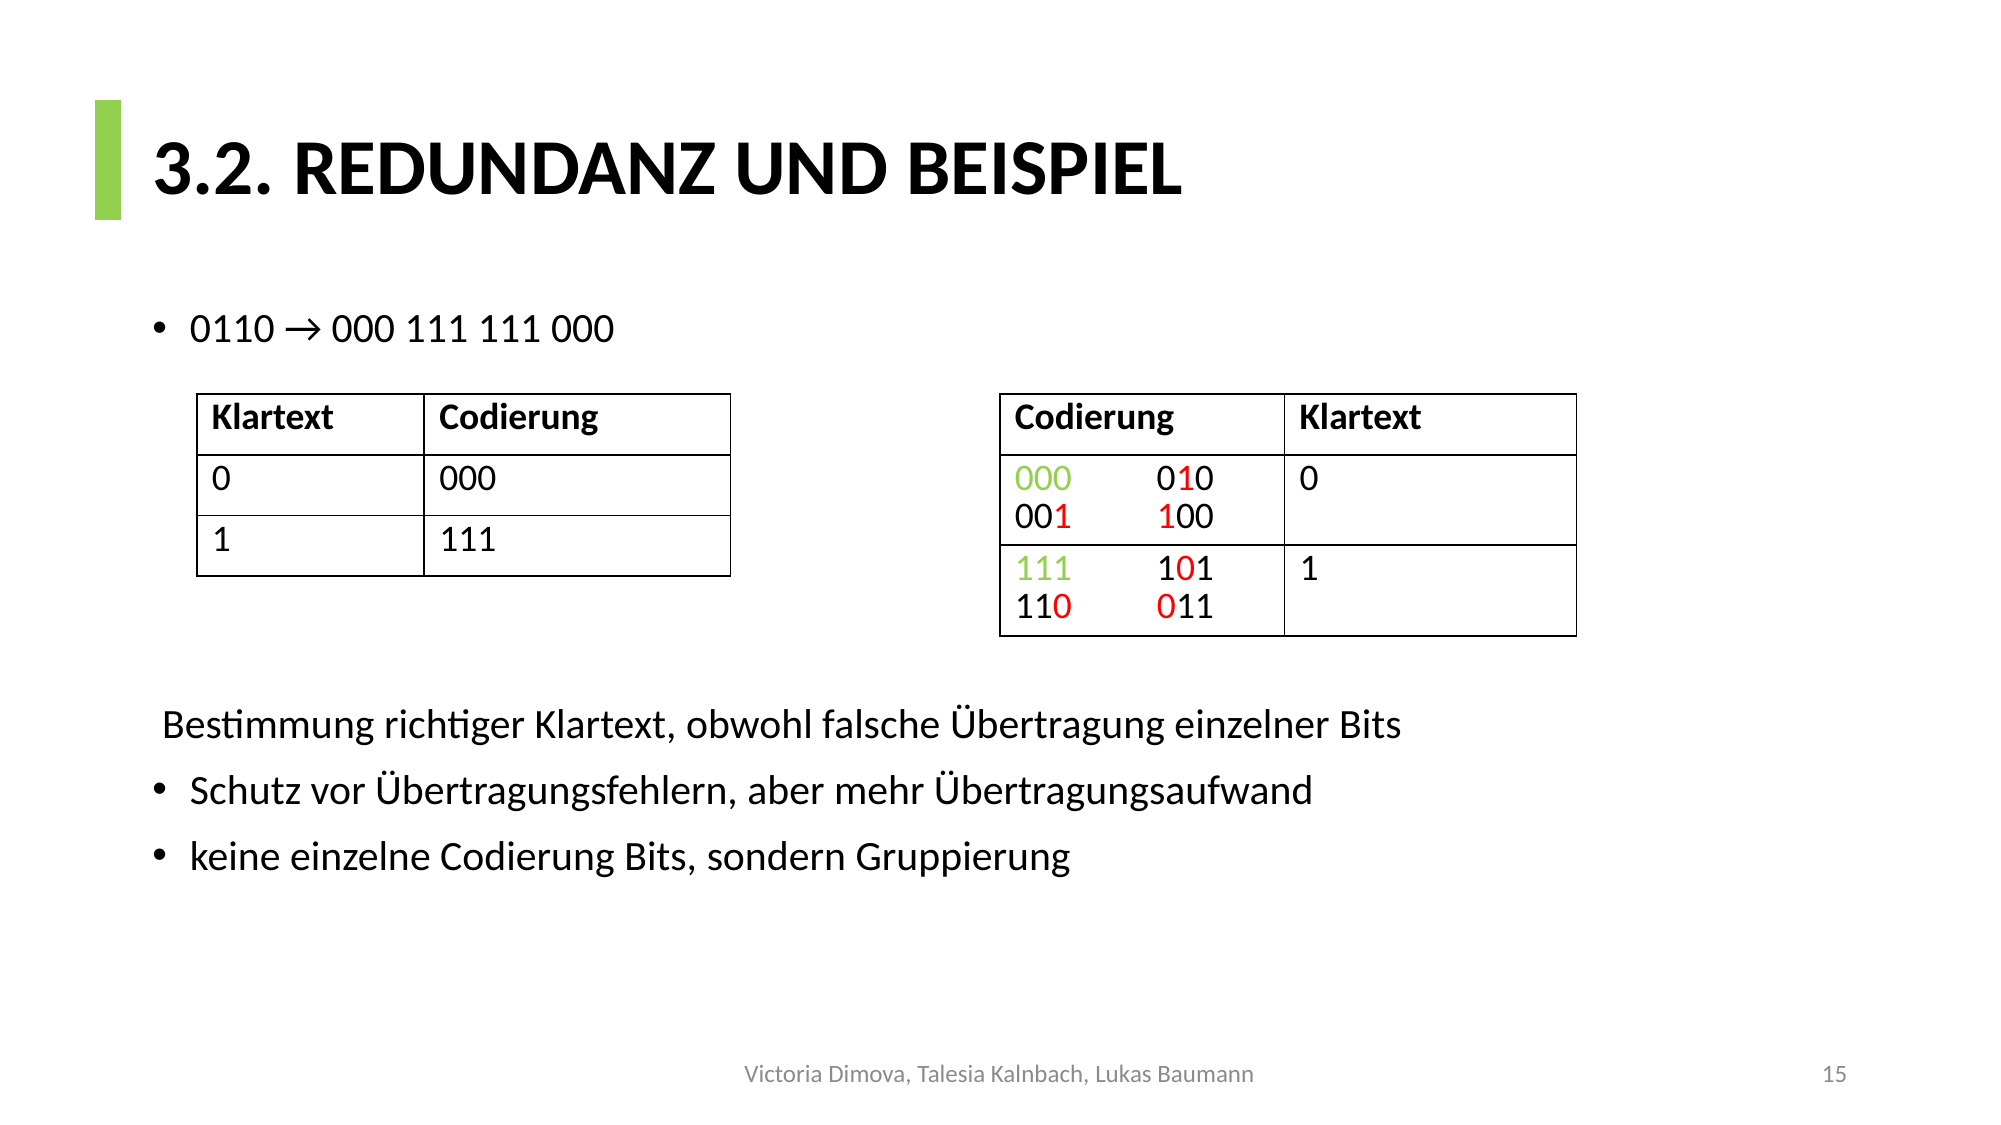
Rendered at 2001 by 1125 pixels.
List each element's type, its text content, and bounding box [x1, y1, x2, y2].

table_header Klartext [1285, 395, 1576, 454]
table_cell 000 010 001 100 [1001, 456, 1284, 544]
table_cell 000 [425, 456, 730, 515]
table_header Klartext [198, 395, 423, 454]
title 3.2. REDUNDANZ UND BEISPIEL [137, 59, 1863, 278]
slide_number 15 [1412, 1042, 1863, 1103]
table_header Codierung [425, 395, 730, 454]
footer Victoria Dimova, Talesia Kalnbach, Lukas Baumann [662, 1042, 1338, 1103]
table_cell 0 [198, 456, 423, 515]
table_cell 1 [198, 516, 423, 575]
table_header Codierung [1001, 395, 1284, 454]
table_cell 111 [425, 516, 730, 575]
table_cell 0 [1285, 456, 1576, 544]
table_cell 111 101 110 011 [1001, 546, 1284, 635]
text_box [95, 100, 121, 220]
table_cell 1 [1285, 546, 1576, 635]
